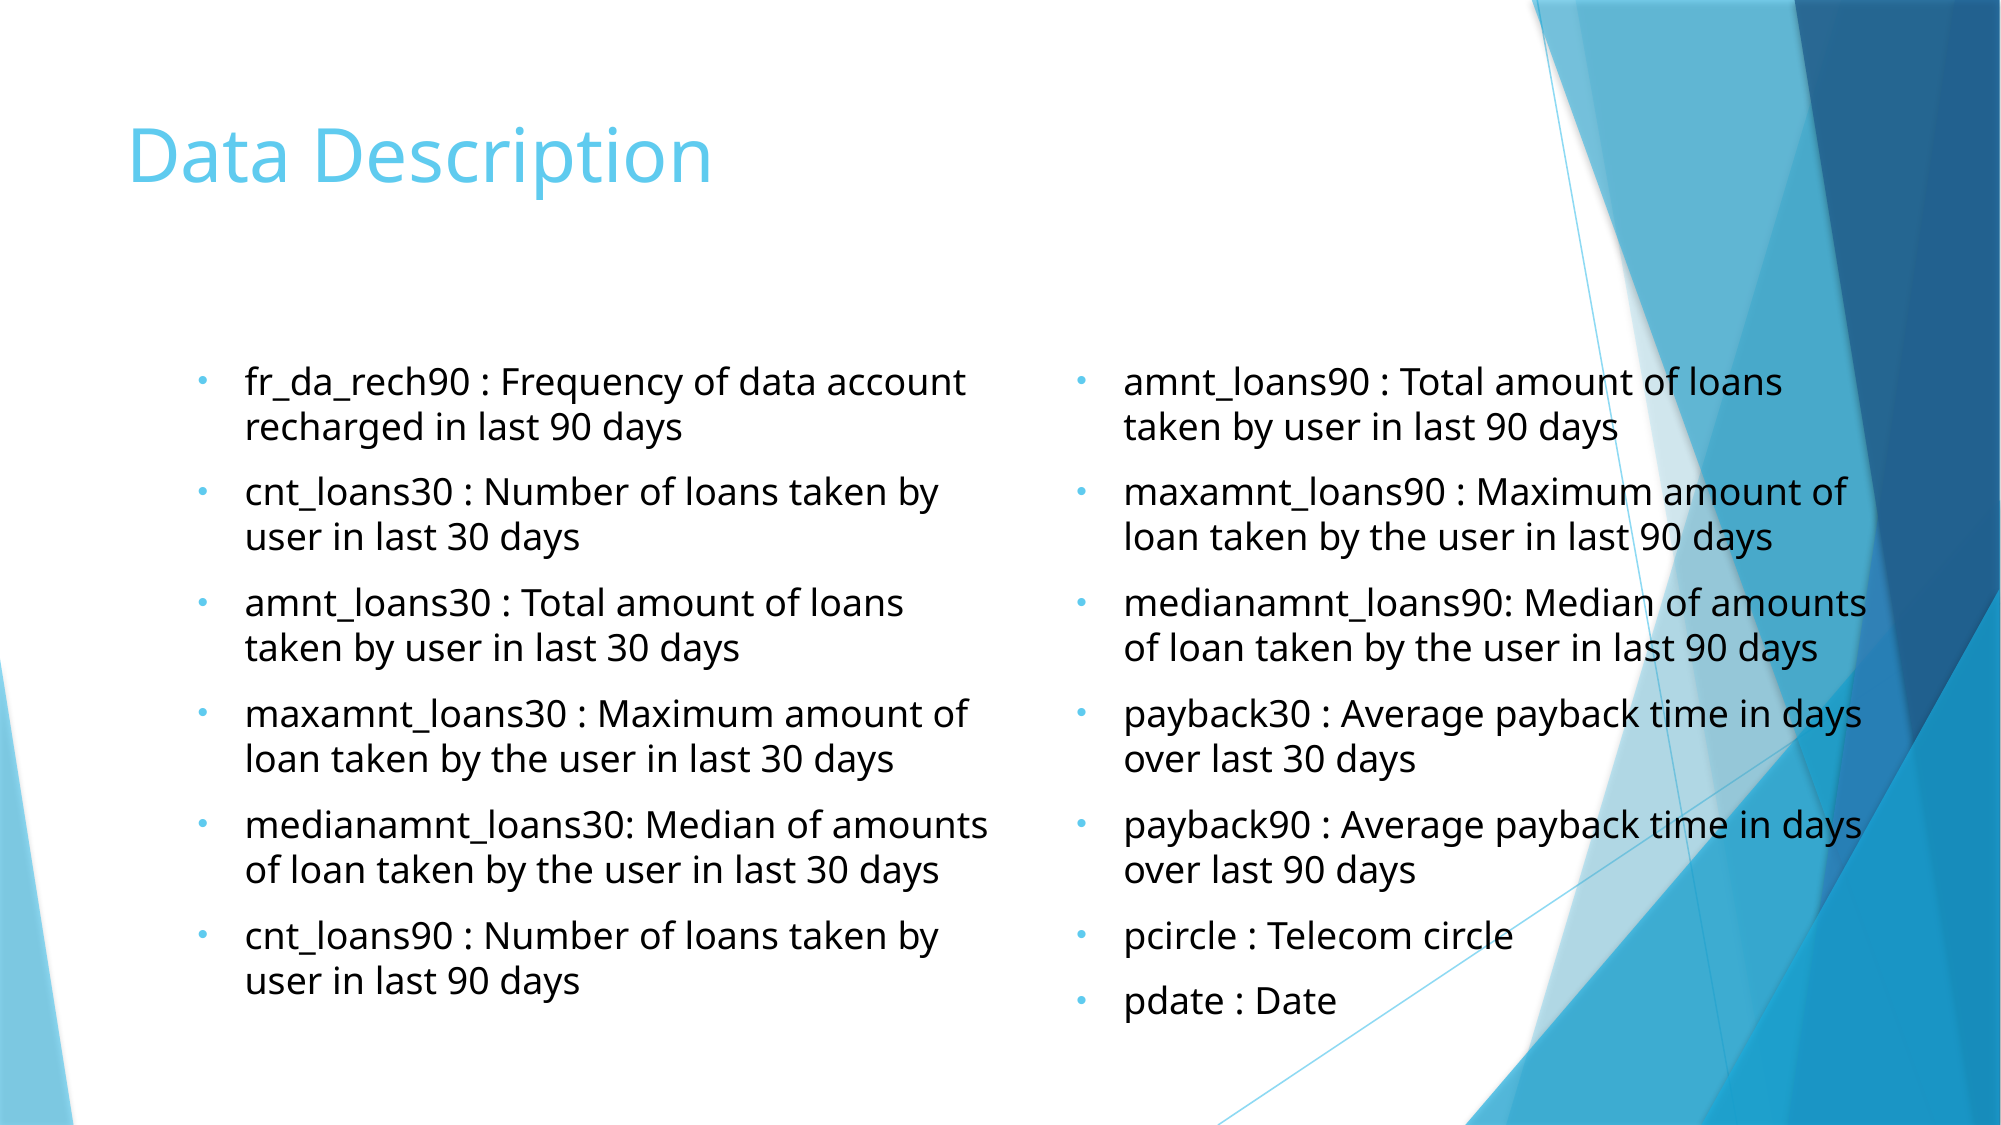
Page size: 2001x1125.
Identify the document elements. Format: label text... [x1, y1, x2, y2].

text_box [252, 937, 1750, 1025]
title Data Description [111, 99, 1522, 317]
list fr_da_rech90 : Frequency of data account recharged in last 90 days cnt_loans30 : Number of loans taken by user in last 30 days amnt_loans30 : Total amount of loans taken by user in last 30 days maxamnt_loans30 : Maximum amount of loan taken by the user in last 30 days medianamnt_loans30: Median of amounts of loan taken by the user in last 30 days cnt_loans90 : Number of loans taken by user in last 90 days amnt_loans90 : Total amount of loans taken by user in last 90 days maxamnt_loans90 : Maximum amount of loan taken by the user in last 90 days medianamnt_loans90: Median of amounts of loan taken by the user in last 90 days payback30 : Average payback time in days over last 30 days payback90 : Average payback time in days over last 90 days pcircle : Telecom circle pdate : Date [107, 350, 1896, 957]
